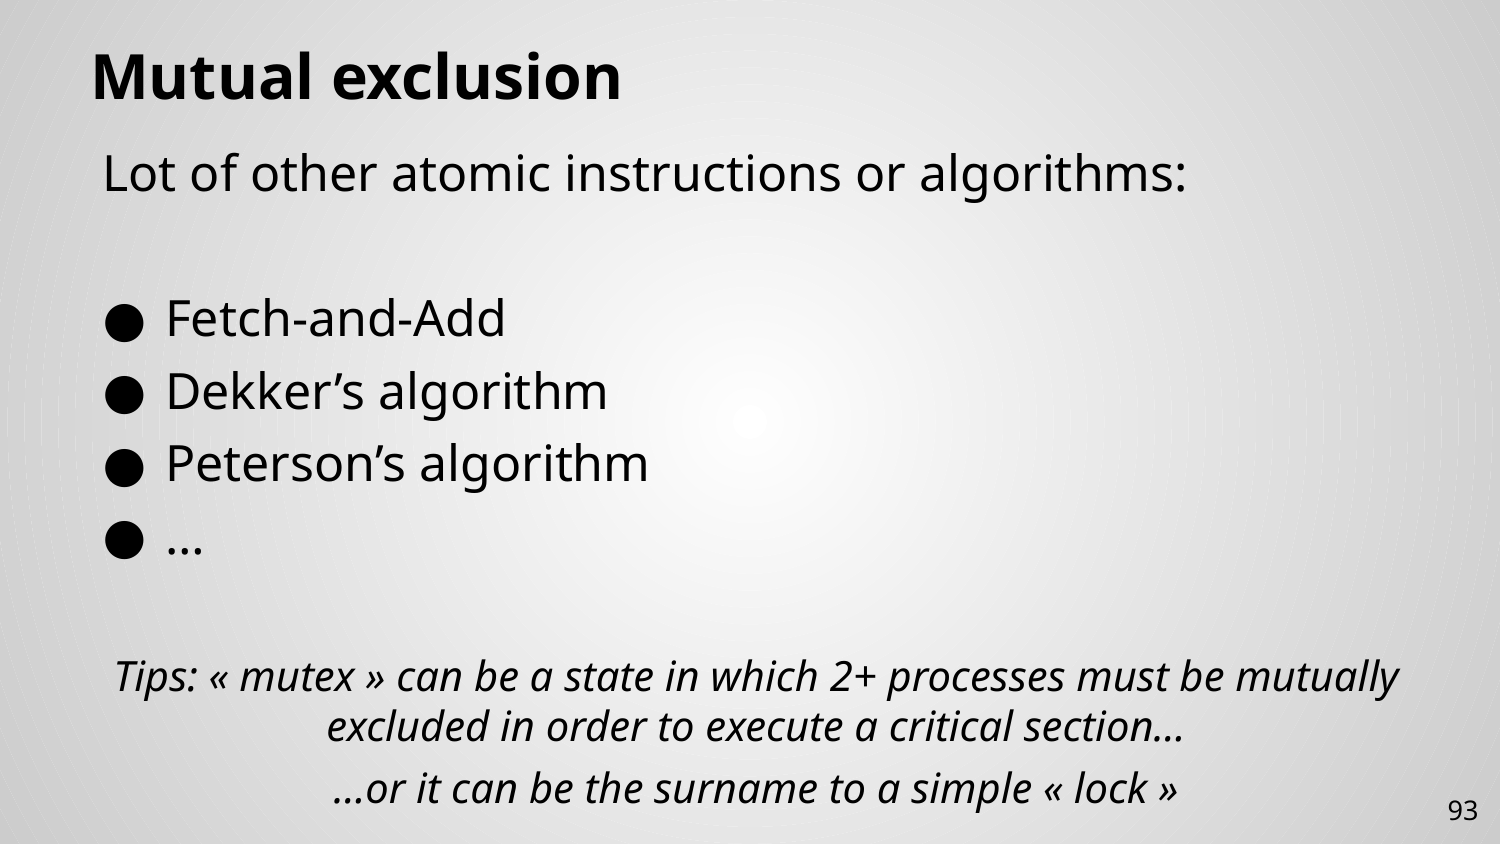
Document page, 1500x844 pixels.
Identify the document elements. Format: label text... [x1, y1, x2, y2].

title Mutual exclusion [75, 33, 1425, 128]
slide_number 93 [1403, 779, 1494, 844]
list Lot of other atomic instructions or algorithms: Fetch-and-Add Dekker’s algorithm Peterson’s algorithm … Tips: « mutex » can be a state in which 2+ processes must be mutually excluded in order to execute a critical section… …or it can be the surname to a simple « lock » [75, 145, 1425, 808]
